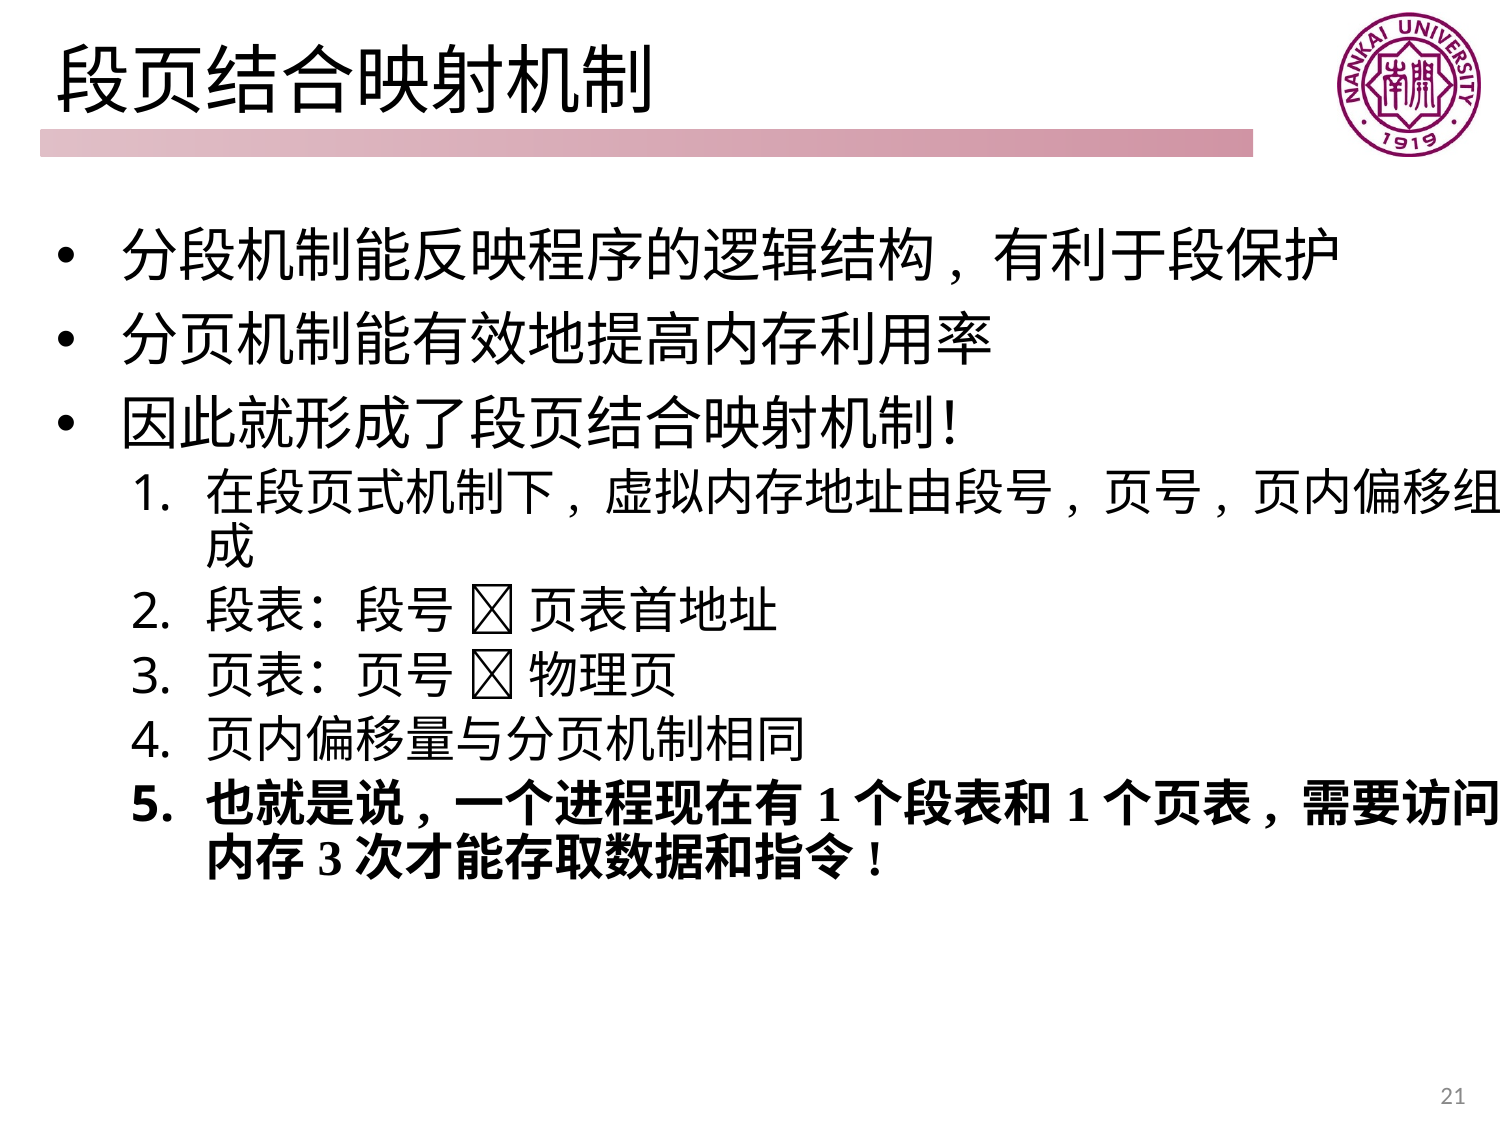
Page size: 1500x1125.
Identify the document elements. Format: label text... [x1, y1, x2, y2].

slide_number 21 [1143, 1065, 1481, 1125]
picture [1337, 12, 1481, 157]
title 段页结合映射机制 [40, 33, 1335, 133]
list 分段机制能反映程序的逻辑结构, 有利于段保护 分页机制能有效地提高内存利用率 因此就形成了段页结合映射机制！ 在段页式机制下, 虚拟内存地址由段号, 页号, 页内偏移组成 段表：段号  页表首地址 页表：页号  物理页 页内偏移量与分页机制相同 也就是说, 一个进程现在有1个段表和1个页表, 需要访问内存3次才能存取数据和指令! [40, 218, 1500, 1042]
